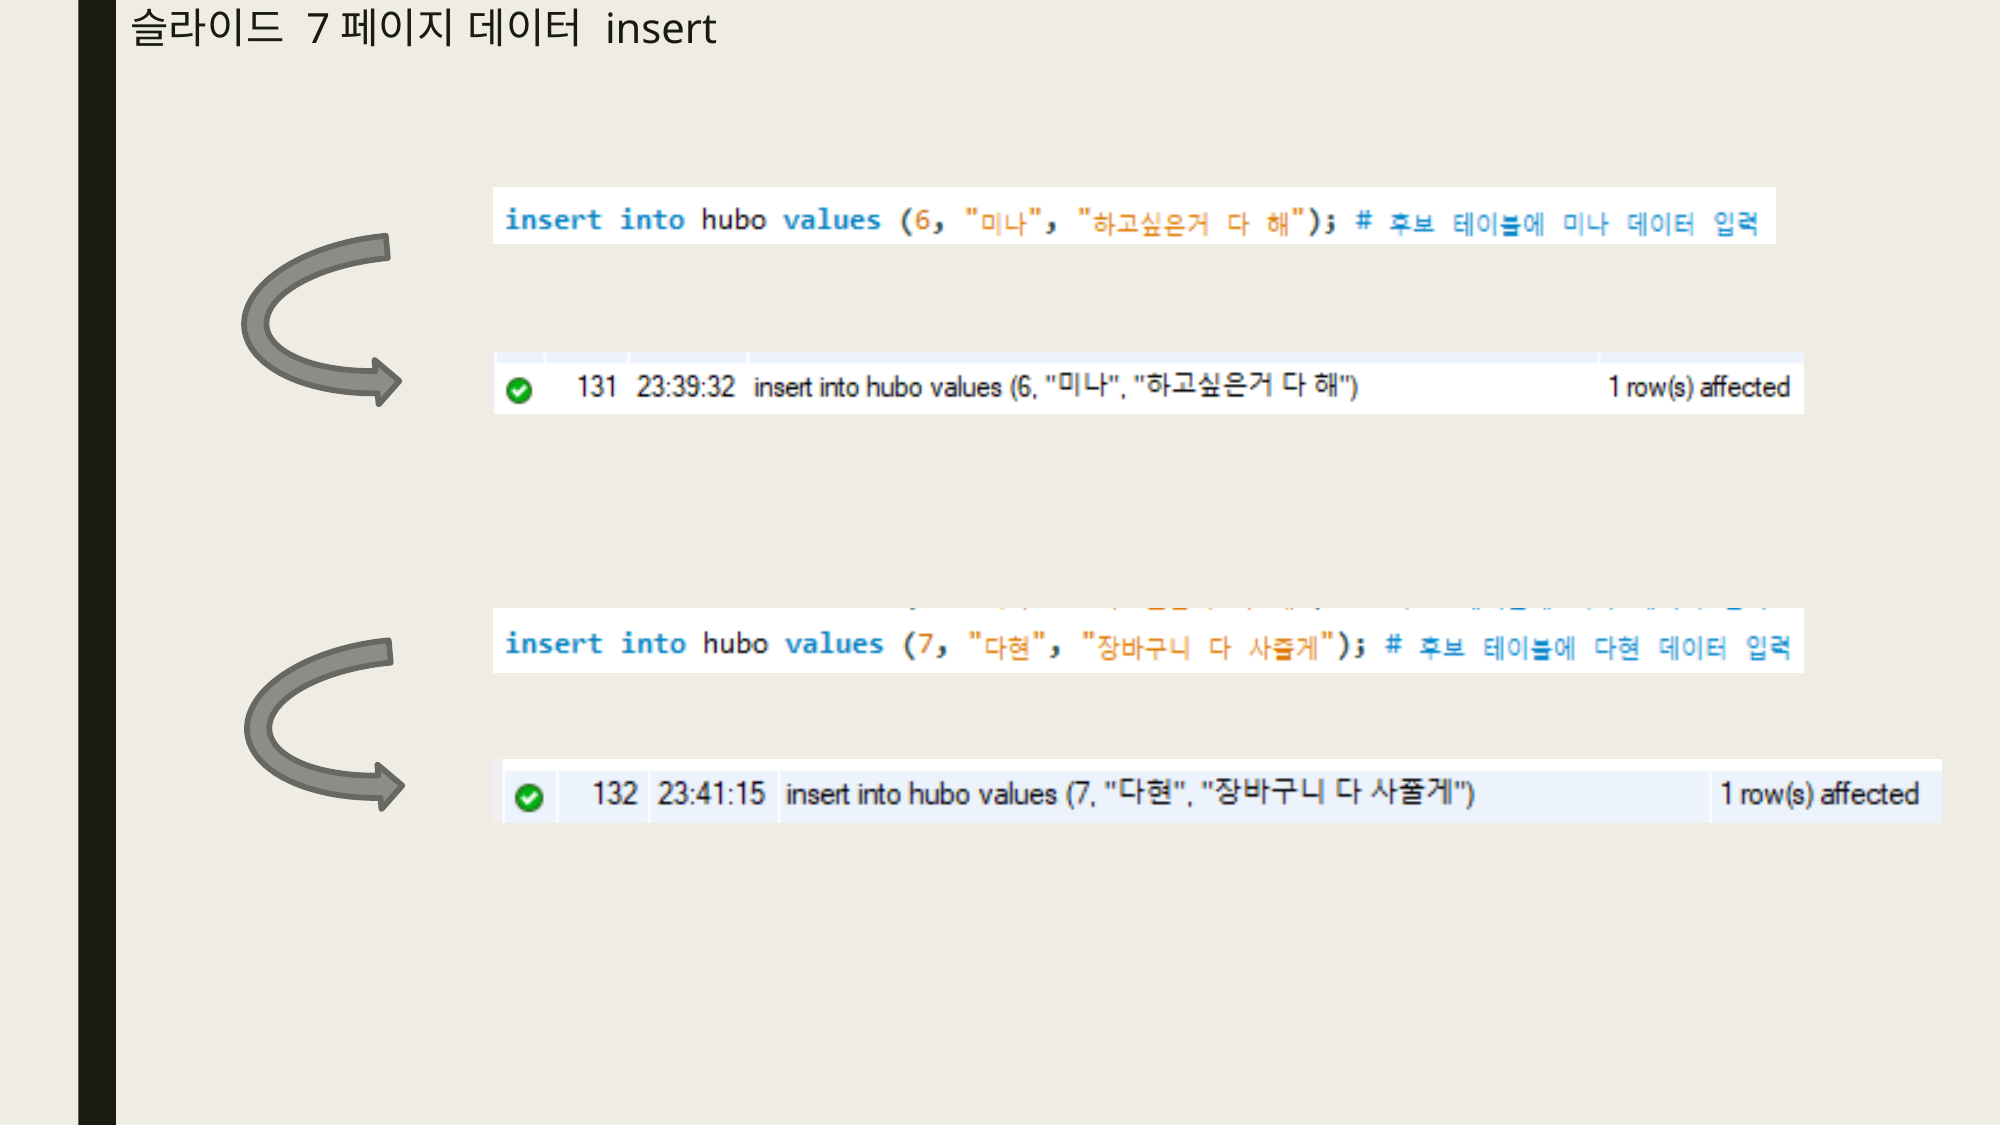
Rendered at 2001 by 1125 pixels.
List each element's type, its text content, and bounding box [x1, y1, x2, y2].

picture [493, 759, 1942, 823]
text_box [241, 232, 403, 408]
title 슬라이드 7페이지 데이터 insert [115, 0, 1691, 79]
picture [493, 352, 1804, 414]
picture [493, 608, 1804, 673]
text_box [244, 637, 406, 812]
picture [493, 187, 1776, 244]
